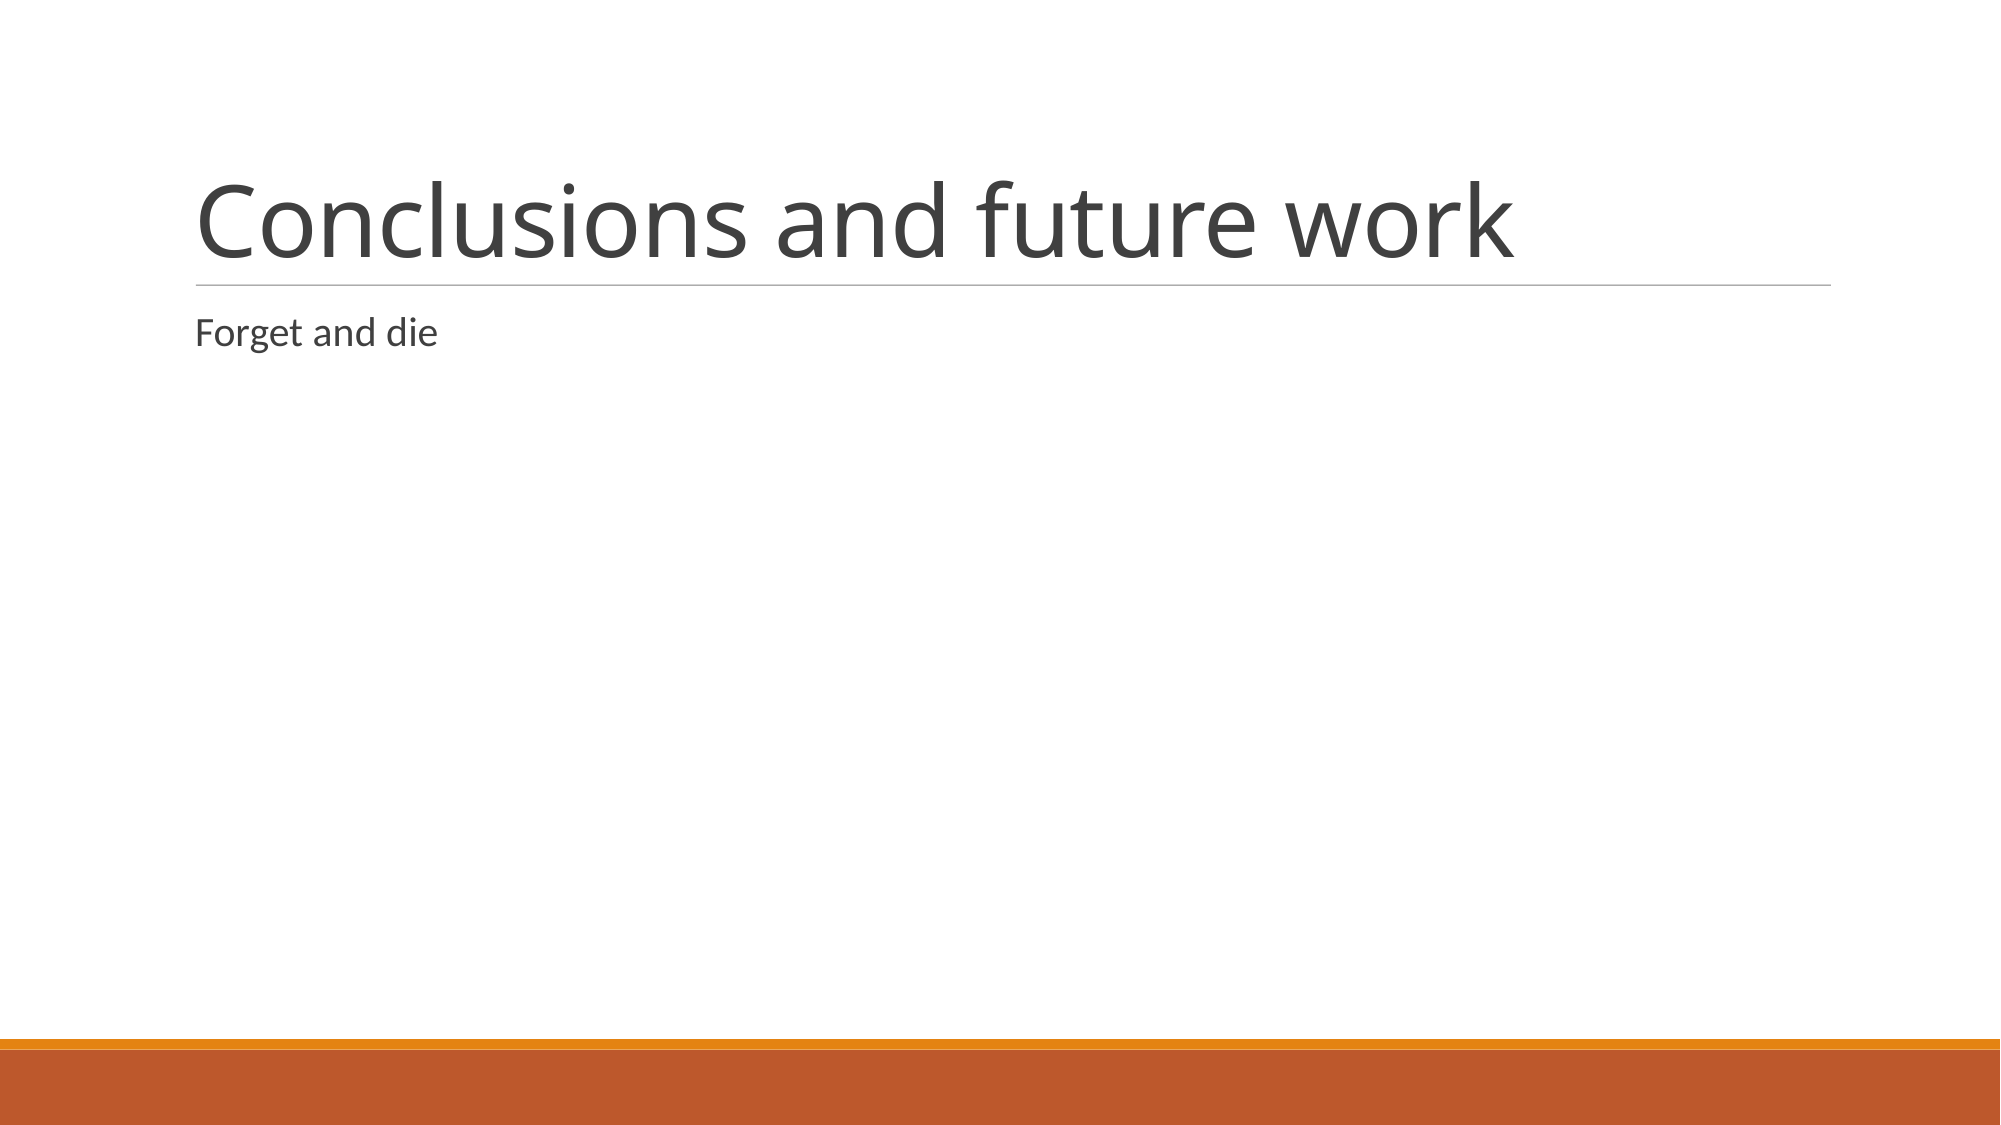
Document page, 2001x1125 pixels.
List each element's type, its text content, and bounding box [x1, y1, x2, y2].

text_box Conclusions and future work [179, 46, 1830, 285]
text_box Forget and die [179, 302, 1830, 963]
